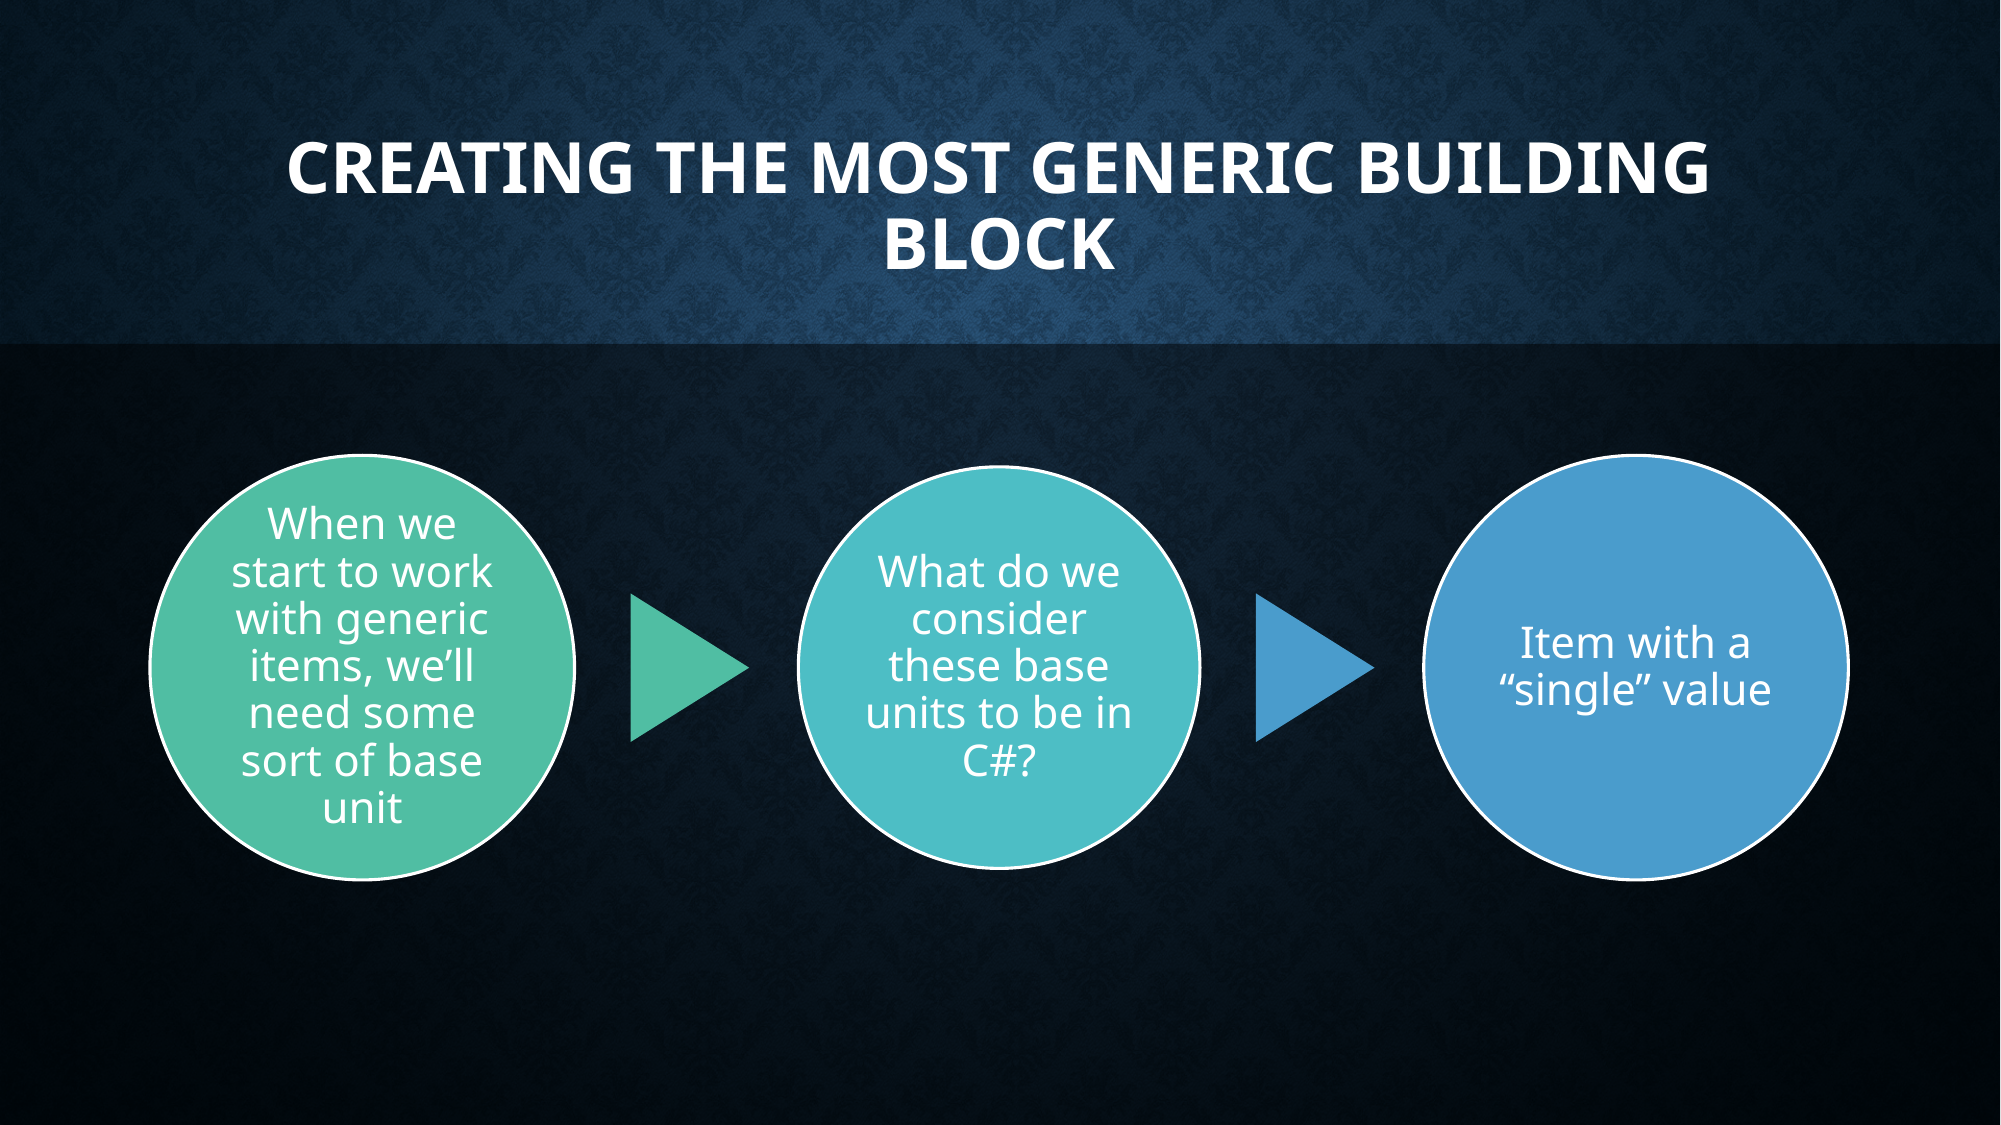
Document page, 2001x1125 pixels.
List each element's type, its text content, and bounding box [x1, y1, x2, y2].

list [149, 396, 1849, 940]
text_box [0, 342, 2000, 1125]
title Creating the most generic building block [149, 99, 1849, 318]
